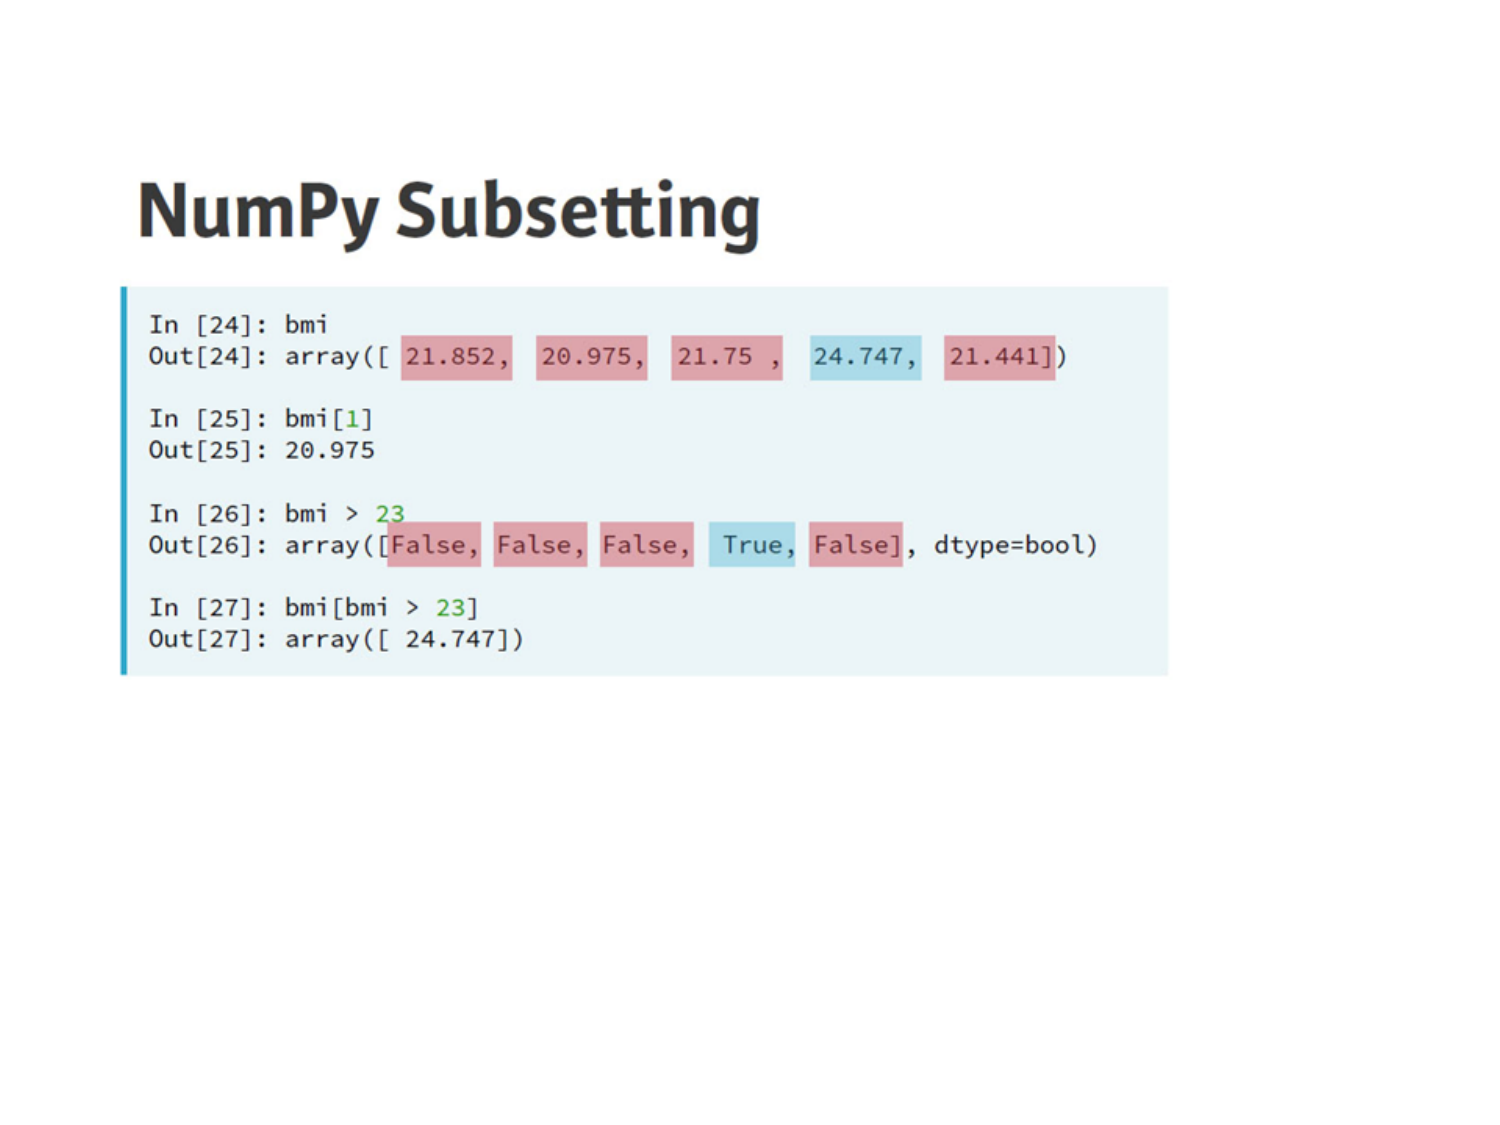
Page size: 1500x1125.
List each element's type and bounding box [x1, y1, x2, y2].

picture [100, 160, 1204, 741]
